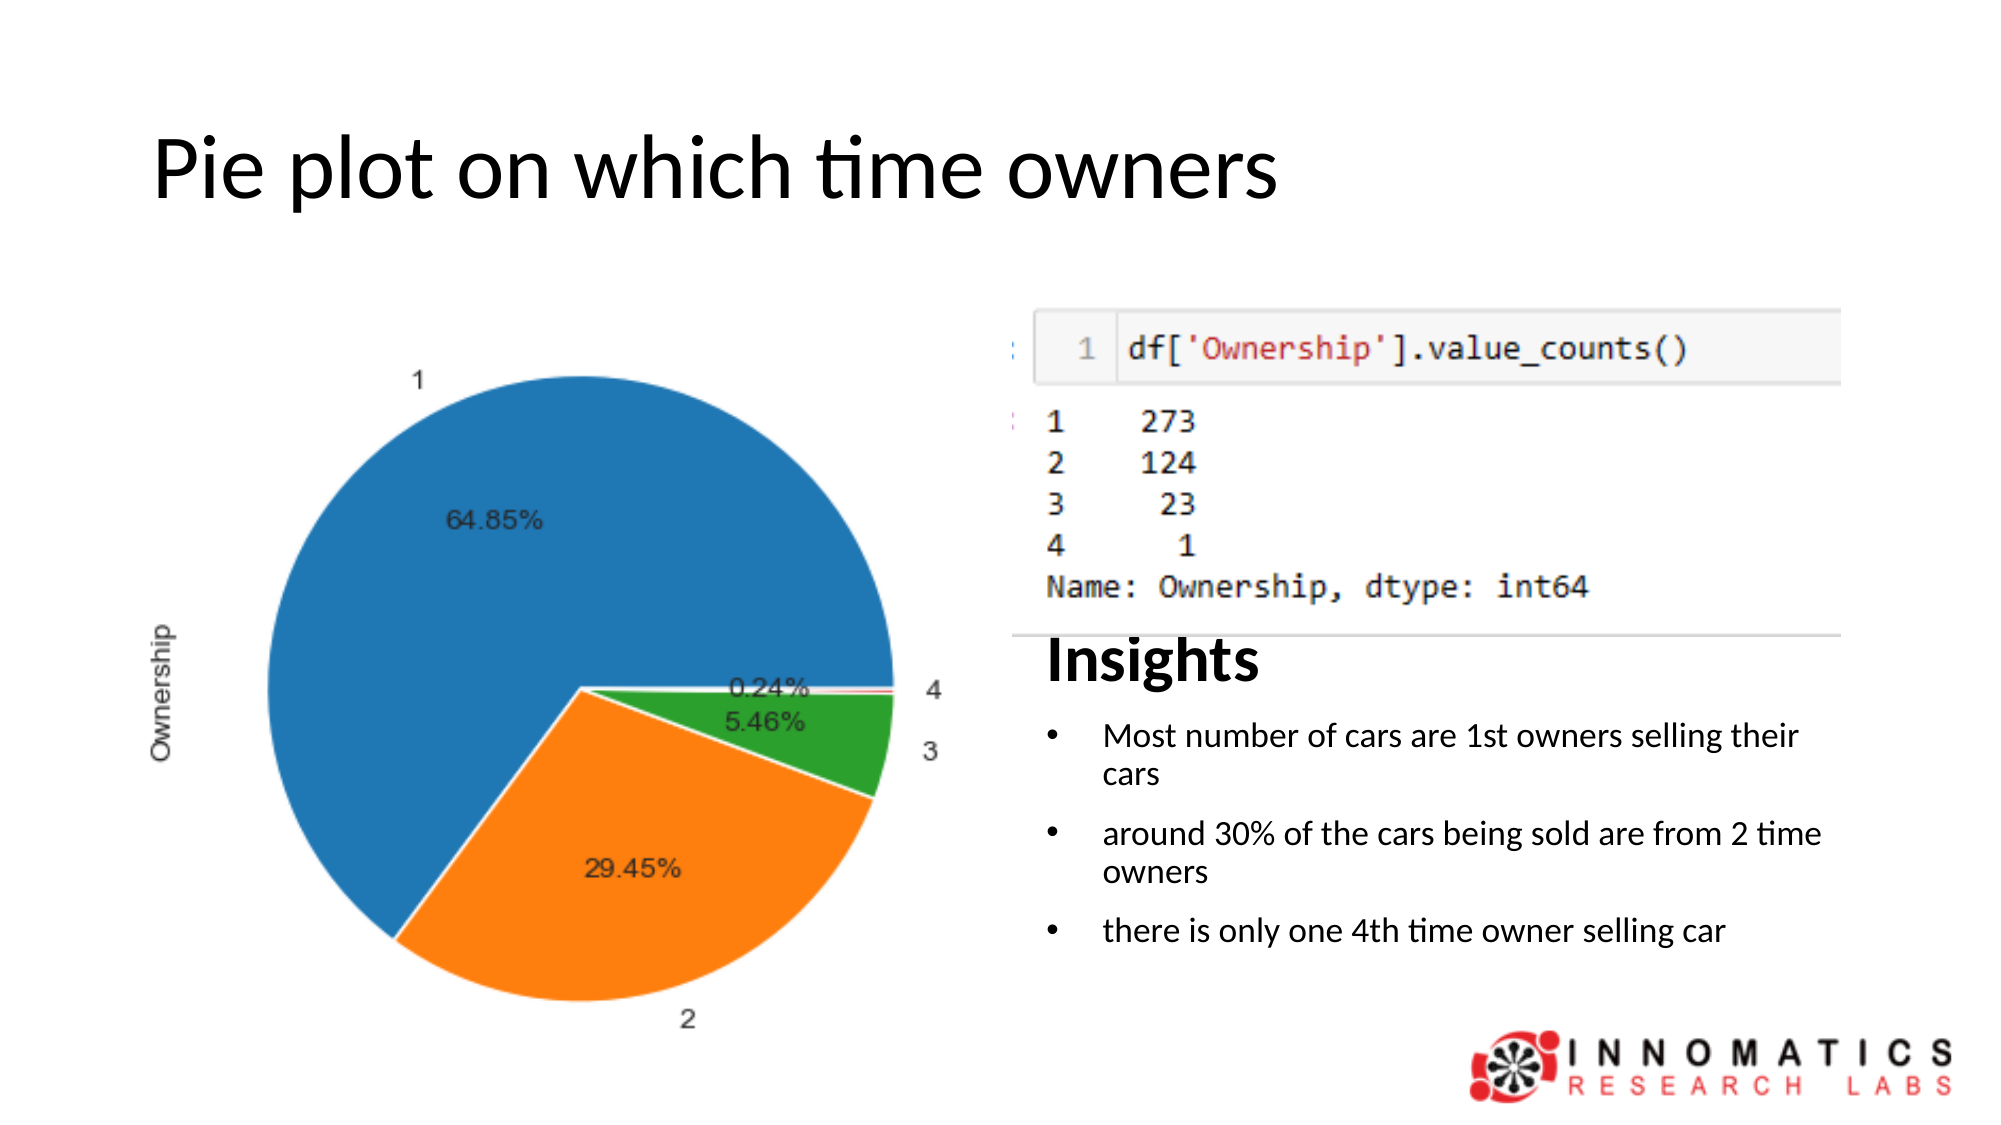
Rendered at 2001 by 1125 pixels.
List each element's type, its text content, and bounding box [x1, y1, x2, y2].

title Pie plot on which time owners [137, 59, 1863, 278]
list Insights Most number of cars are 1st owners selling their cars around 30% of the cars being sold are from 2 time owners there is only one 4th time owner selling car [1012, 299, 1863, 1014]
picture [130, 277, 995, 1104]
picture [1445, 1014, 1975, 1125]
picture [1012, 299, 1841, 638]
